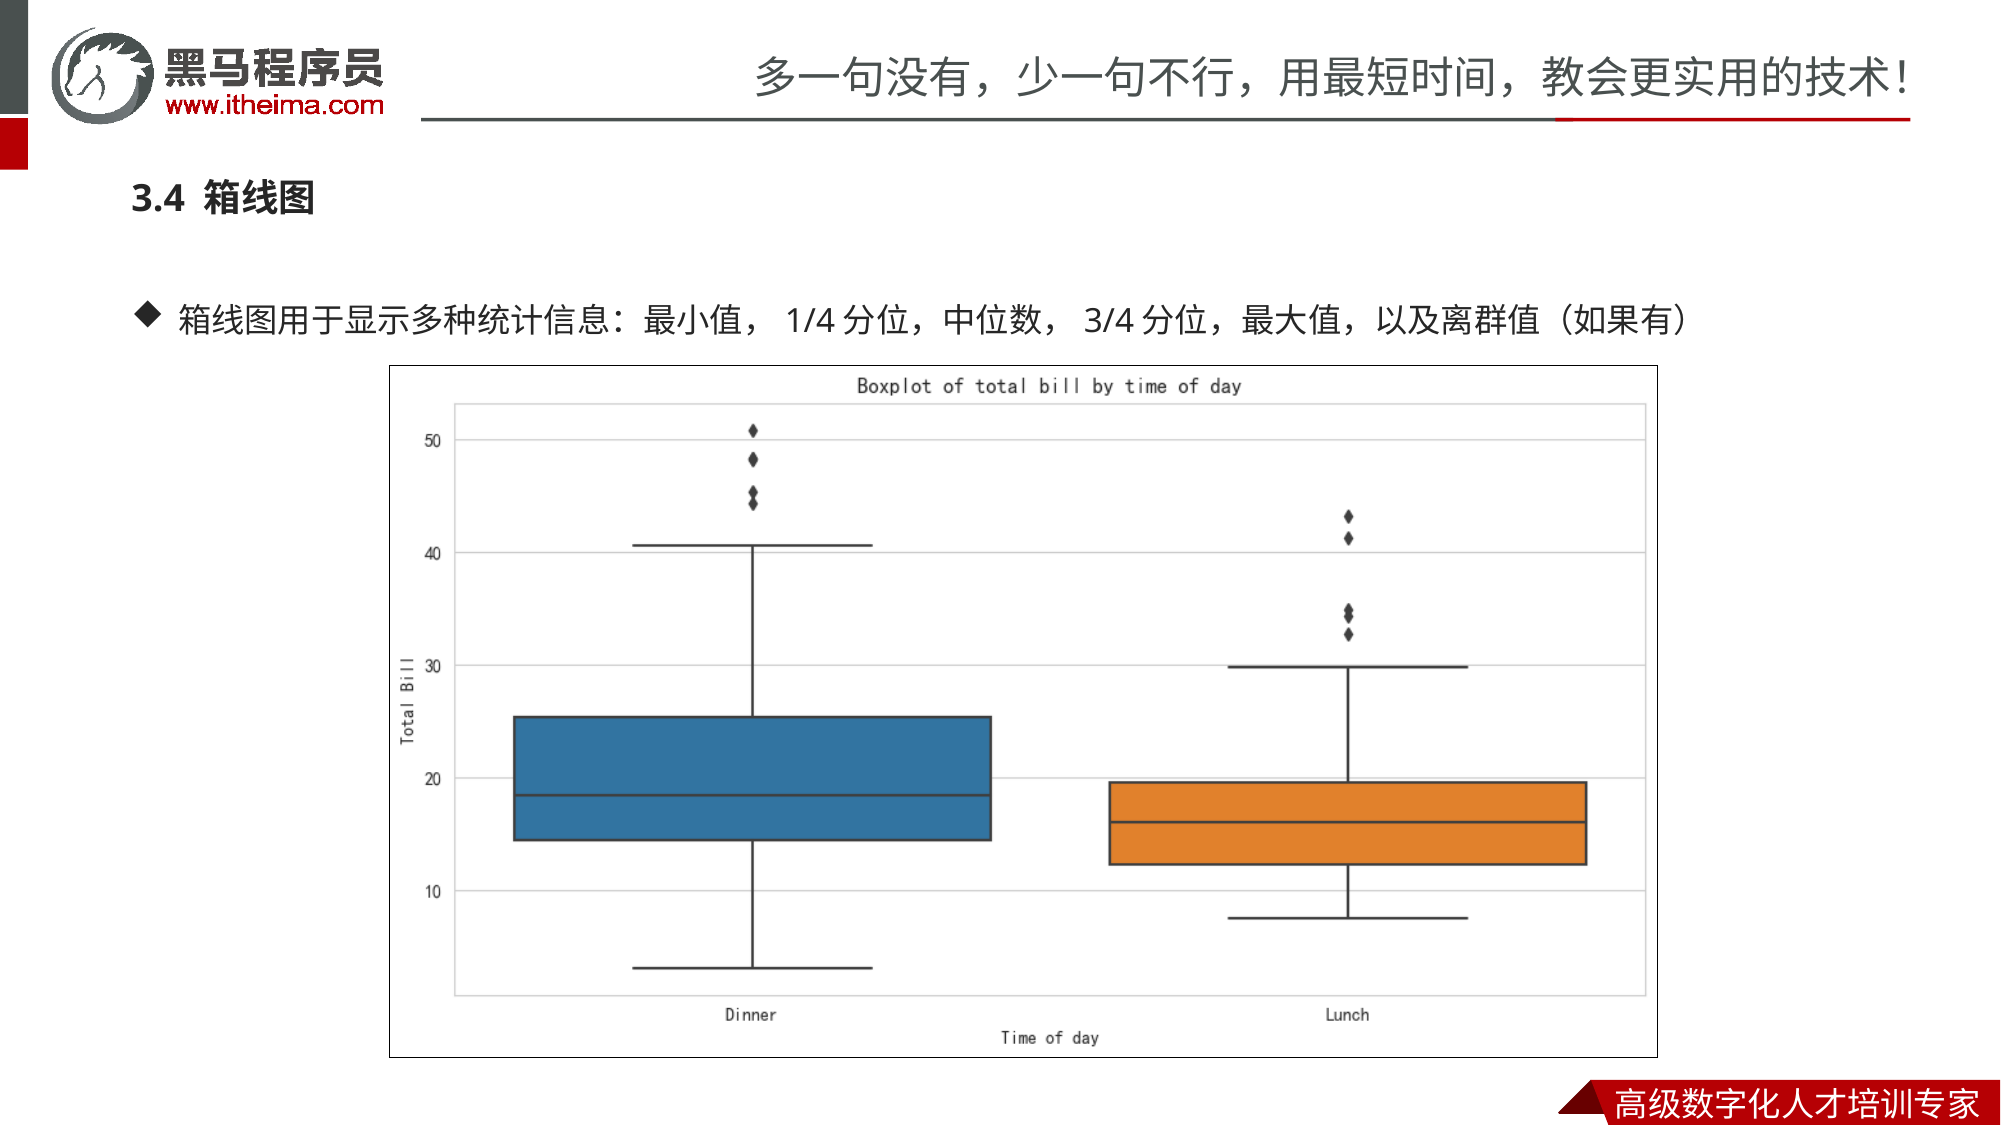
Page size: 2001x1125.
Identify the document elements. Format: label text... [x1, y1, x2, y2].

list 3.4 箱线图 [116, 154, 1872, 239]
picture [50, 26, 384, 125]
list 箱线图用于显示多种统计信息：最小值，1/4分位，中位数，3/4分位，最大值，以及离群值（如果有） [116, 271, 1872, 964]
picture [389, 364, 1658, 1058]
